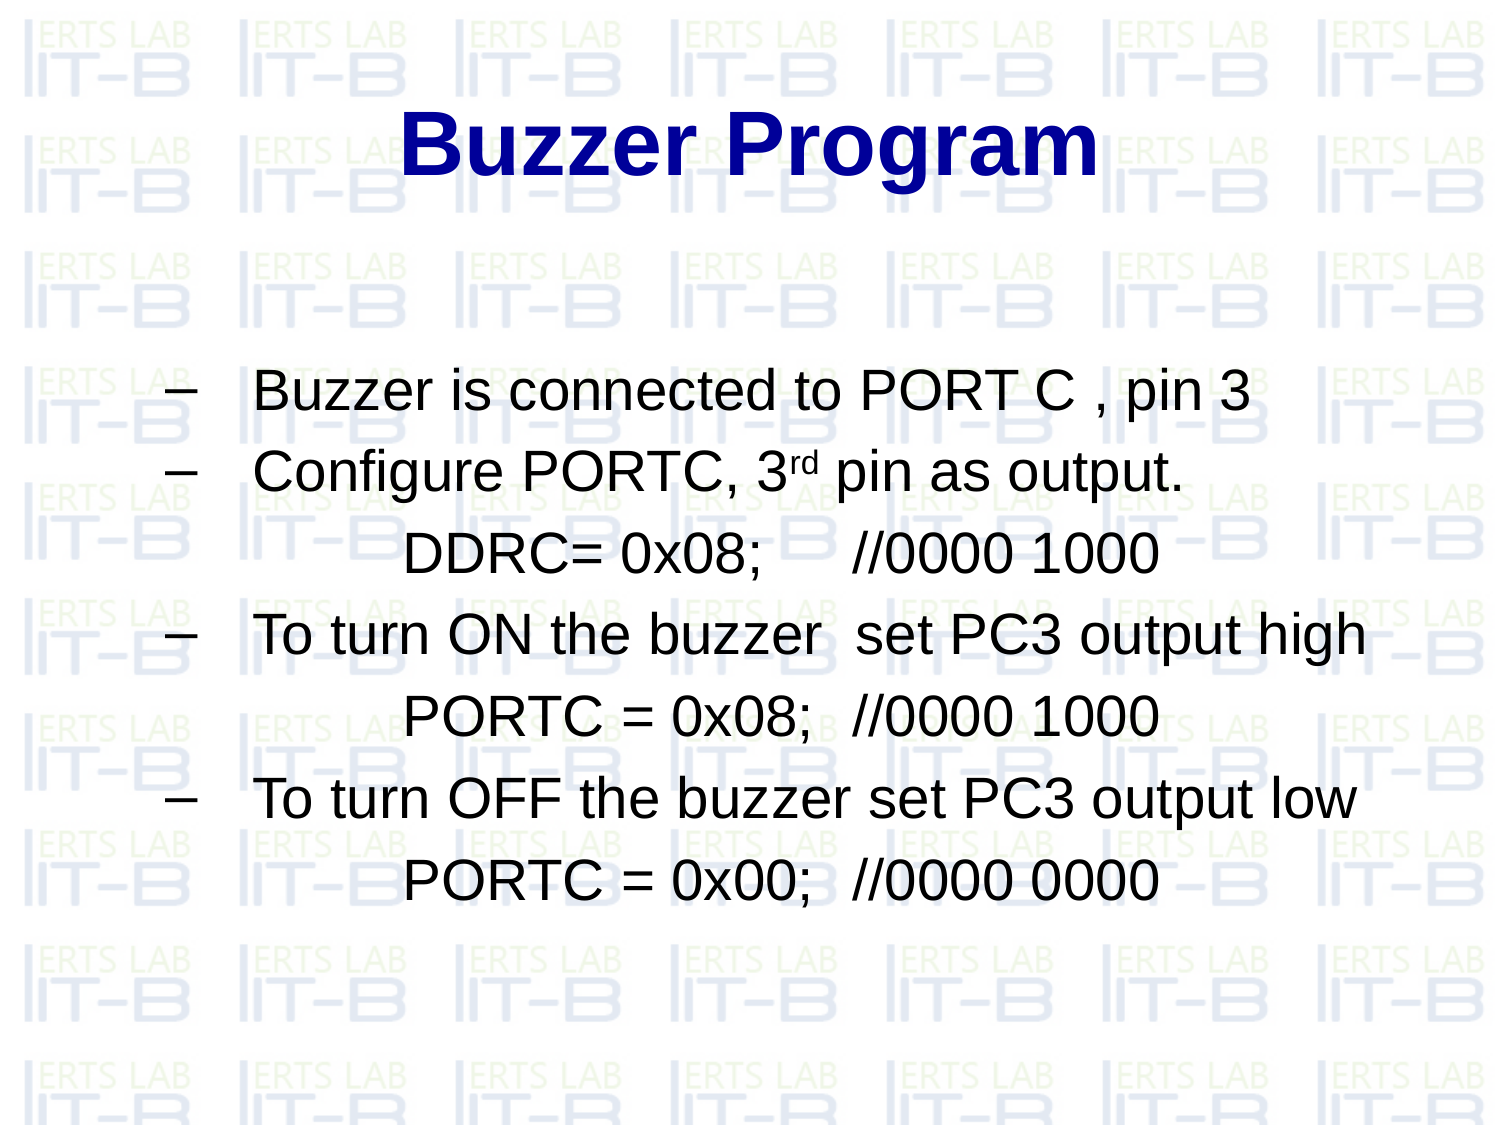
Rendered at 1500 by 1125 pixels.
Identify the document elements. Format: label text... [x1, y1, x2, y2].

list Buzzer is connected to PORT C , pin 3 Configure PORTC, 3rd pin as output. DDRC= 0x08; //0000 1000 To turn ON the buzzer set PC3 output high PORTC = 0x08; //0000 1000 To turn OFF the buzzer set PC3 output low PORTC = 0x00; //0000 0000 [75, 262, 1425, 1005]
title Buzzer Program [75, 45, 1425, 233]
